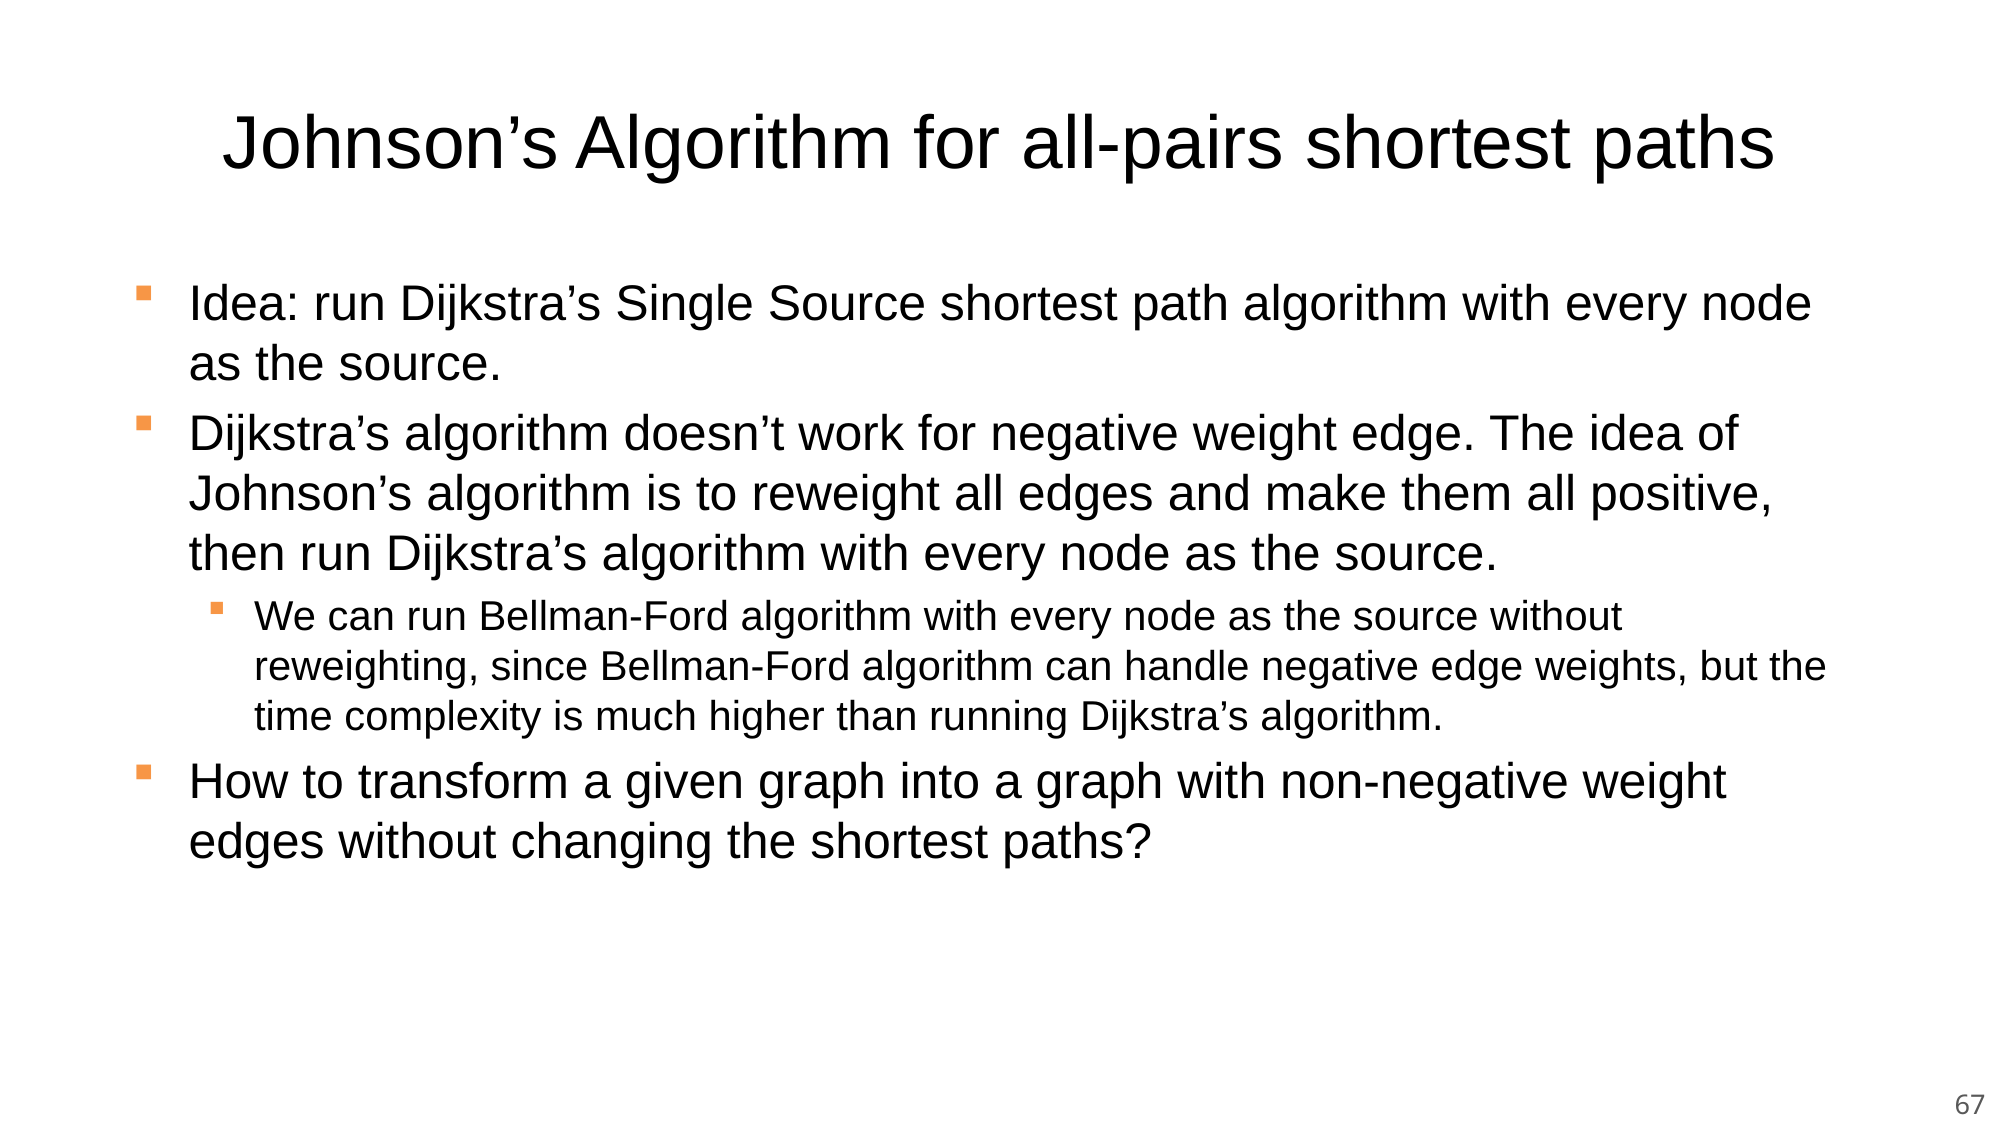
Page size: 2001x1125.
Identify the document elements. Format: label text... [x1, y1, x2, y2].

title Johnson’s Algorithm for all-pairs shortest paths [99, 45, 1900, 233]
text_box 67 [1298, 1066, 2000, 1125]
list Idea: run Dijkstra’s Single Source shortest path algorithm with every node as the source. Dijkstra’s algorithm doesn’t work for negative weight edge. The idea of Johnson’s algorithm is to reweight all edges and make them all positive, then run Dijkstra’s algorithm with every node as the source. We can run Bellman-Ford algorithm with every node as the source without reweighting, since Bellman-Ford algorithm can handle negative edge weights, but the time complexity is much higher than running Dijkstra’s algorithm. How to transform a given graph into a graph with non-negative weight edges without changing the shortest paths? [117, 262, 1872, 1080]
